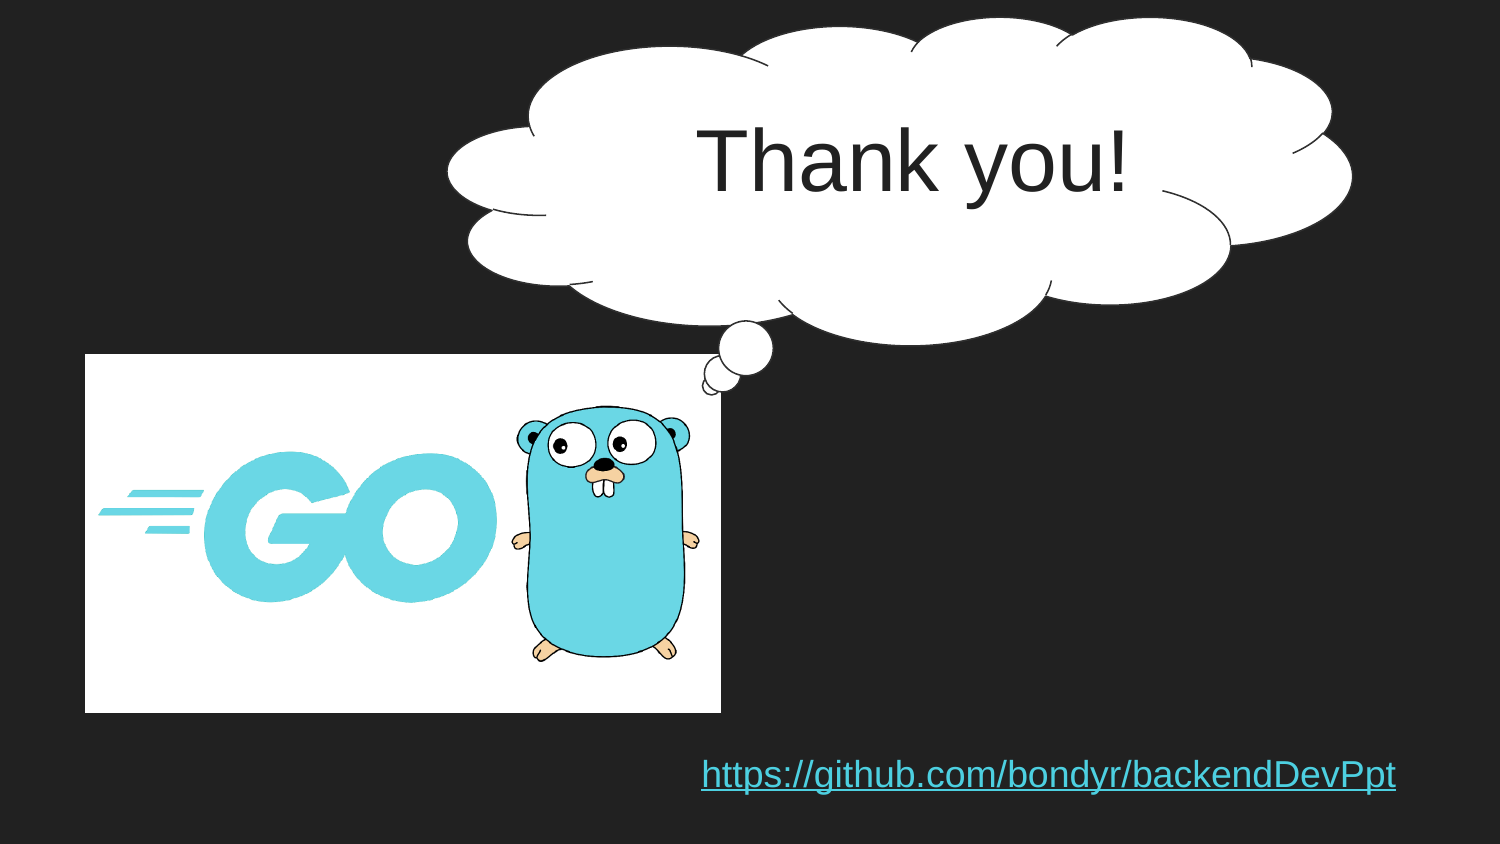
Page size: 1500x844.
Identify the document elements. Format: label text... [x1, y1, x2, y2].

picture [85, 354, 722, 713]
text_box [446, 139, 474, 204]
text_box [540, 17, 1322, 88]
title Thank you! [474, 88, 1353, 230]
text_box https://github.com/bondyr/backendDevPpt [686, 727, 1428, 810]
text_box [467, 224, 1303, 392]
